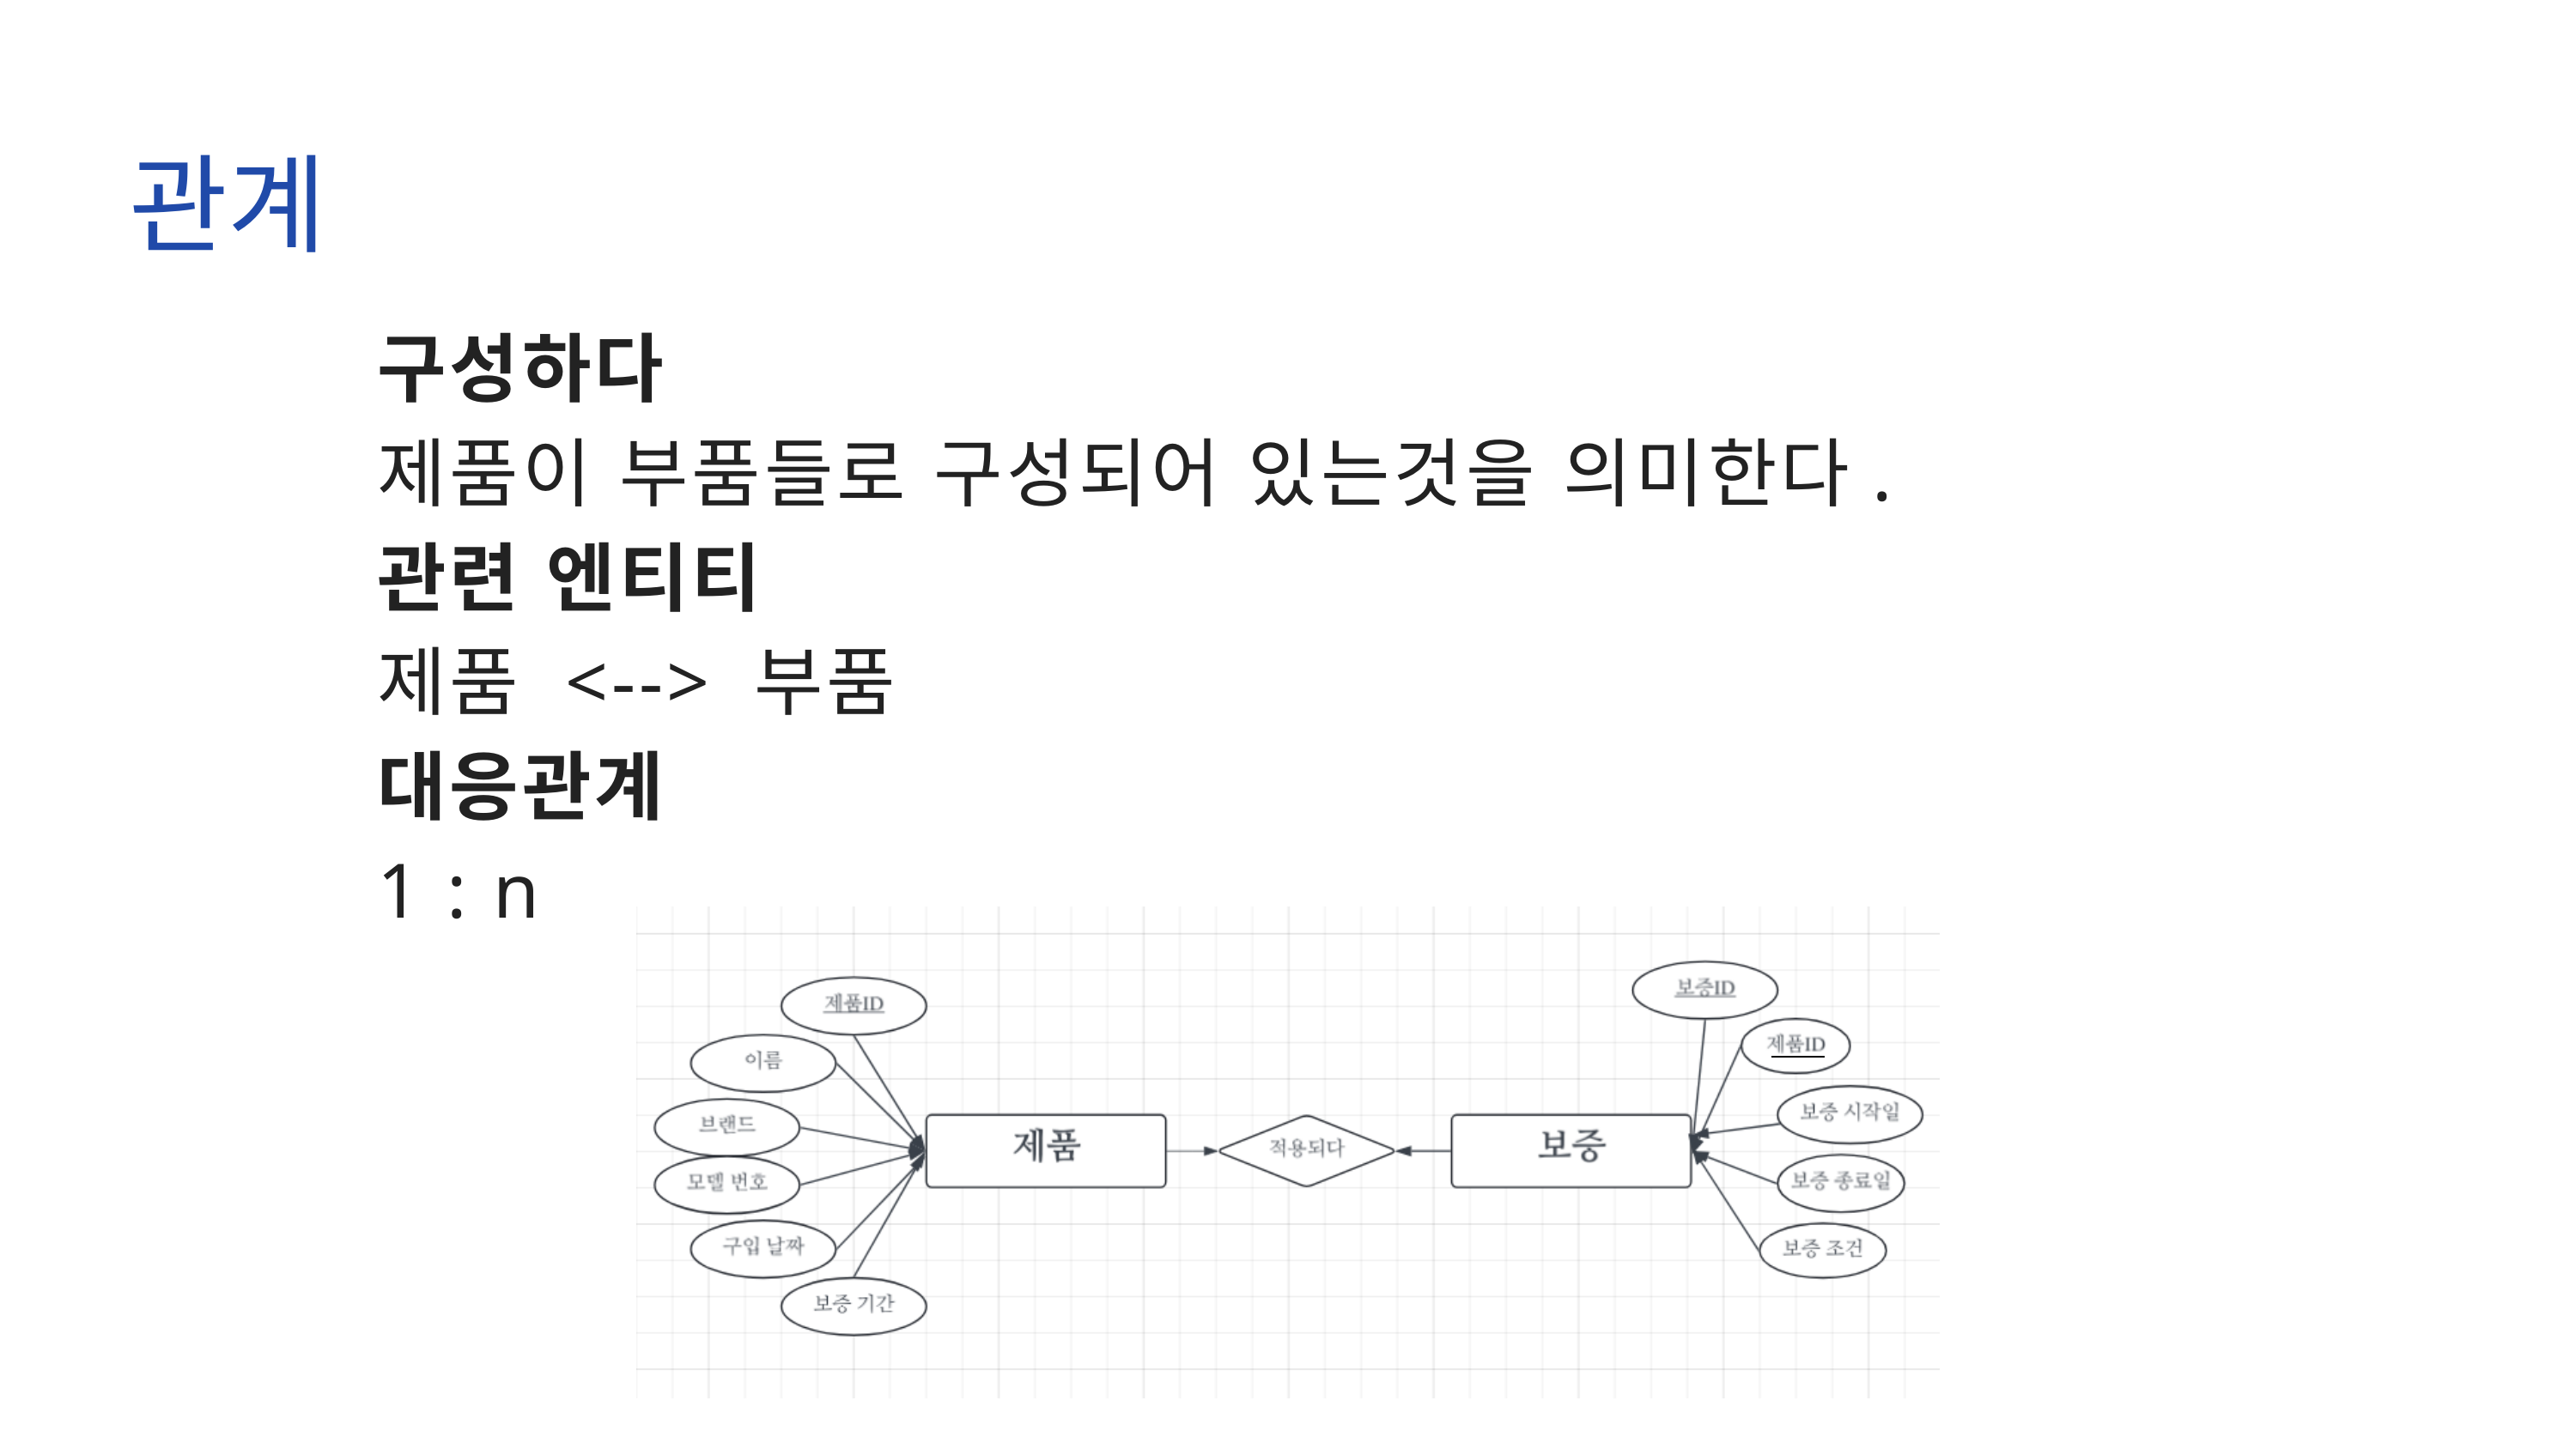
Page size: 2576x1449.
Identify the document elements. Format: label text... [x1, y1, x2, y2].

text_box 구성하다 제품이 부품들로 구성되어 있는것을 의미한다. 관련 엔티티 제품 <--> 부품 대응관계 1 : n [377, 306, 2199, 934]
picture [636, 906, 1940, 1398]
text_box 관계 [129, 115, 1071, 266]
